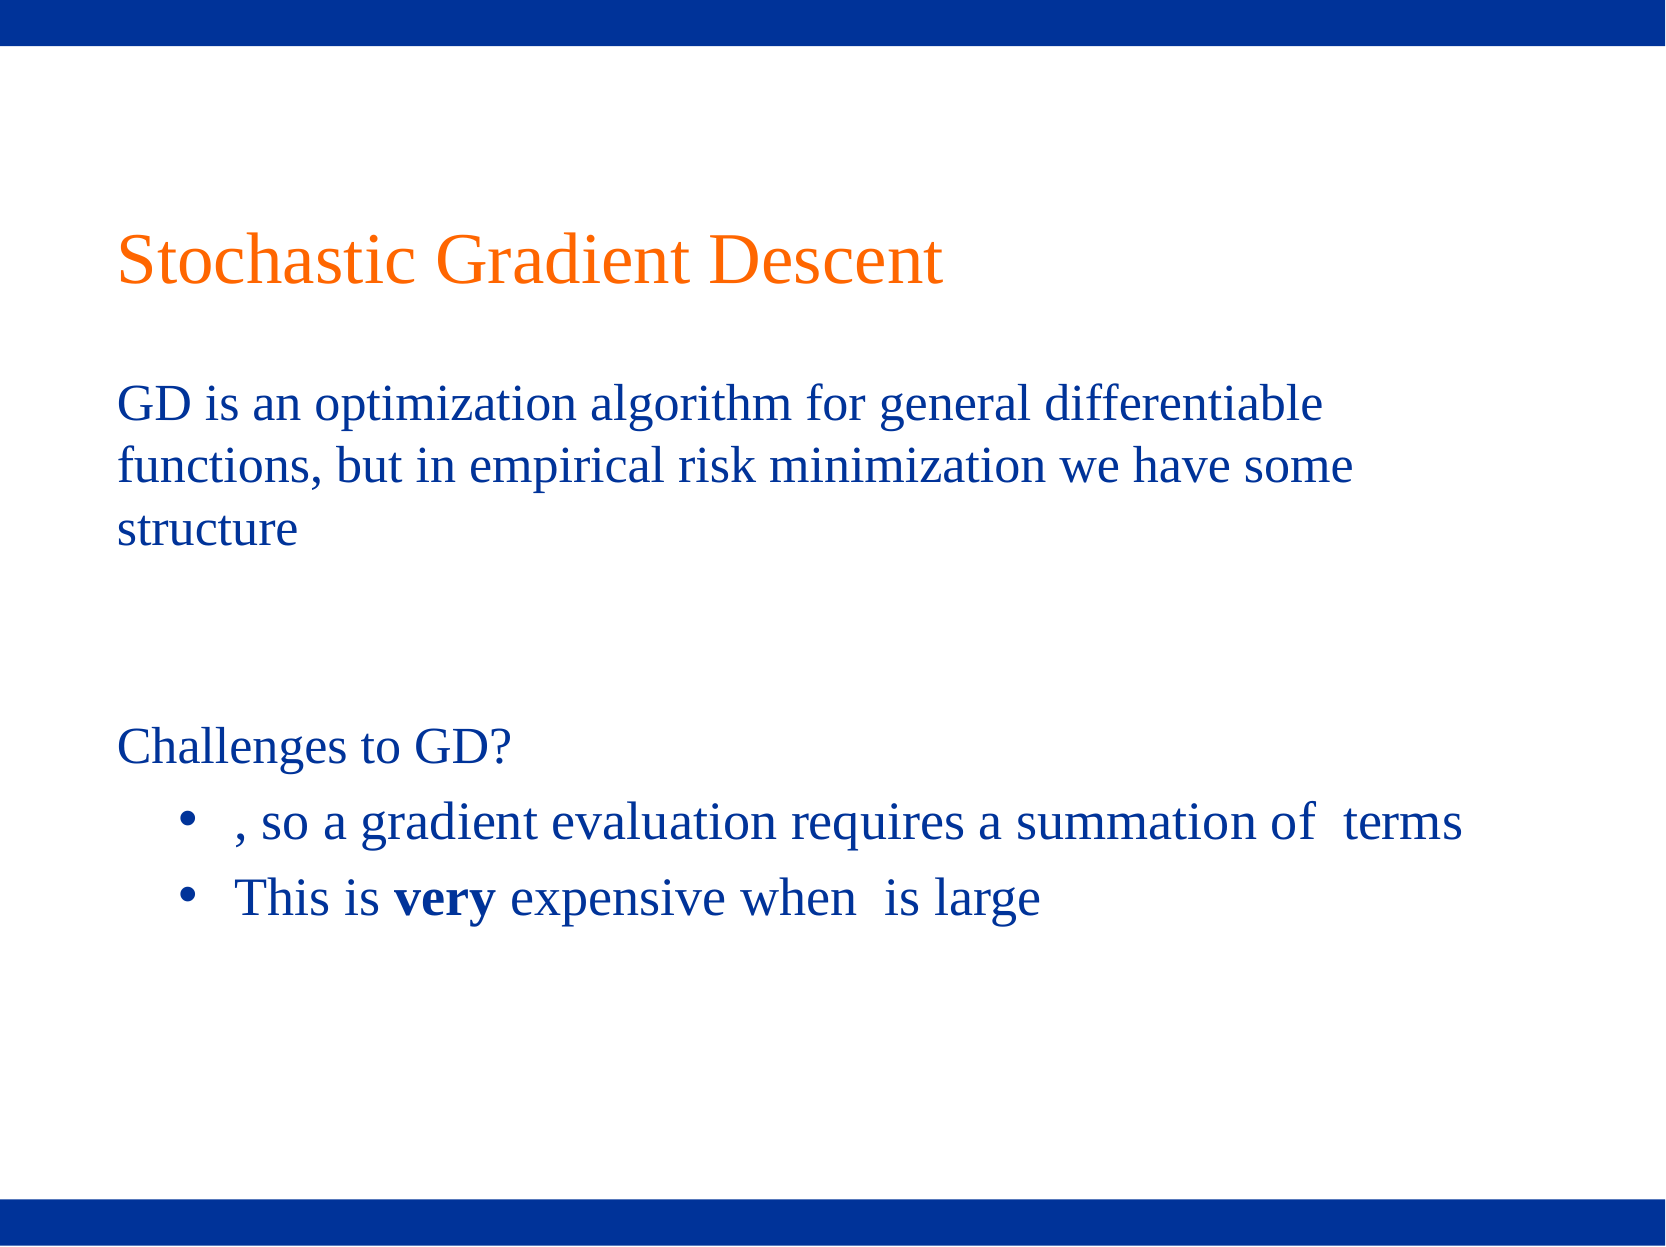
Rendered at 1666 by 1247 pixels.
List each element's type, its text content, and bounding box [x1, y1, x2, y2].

title Stochastic Gradient Descent [100, 150, 1288, 358]
footer [575, 1151, 1103, 1235]
